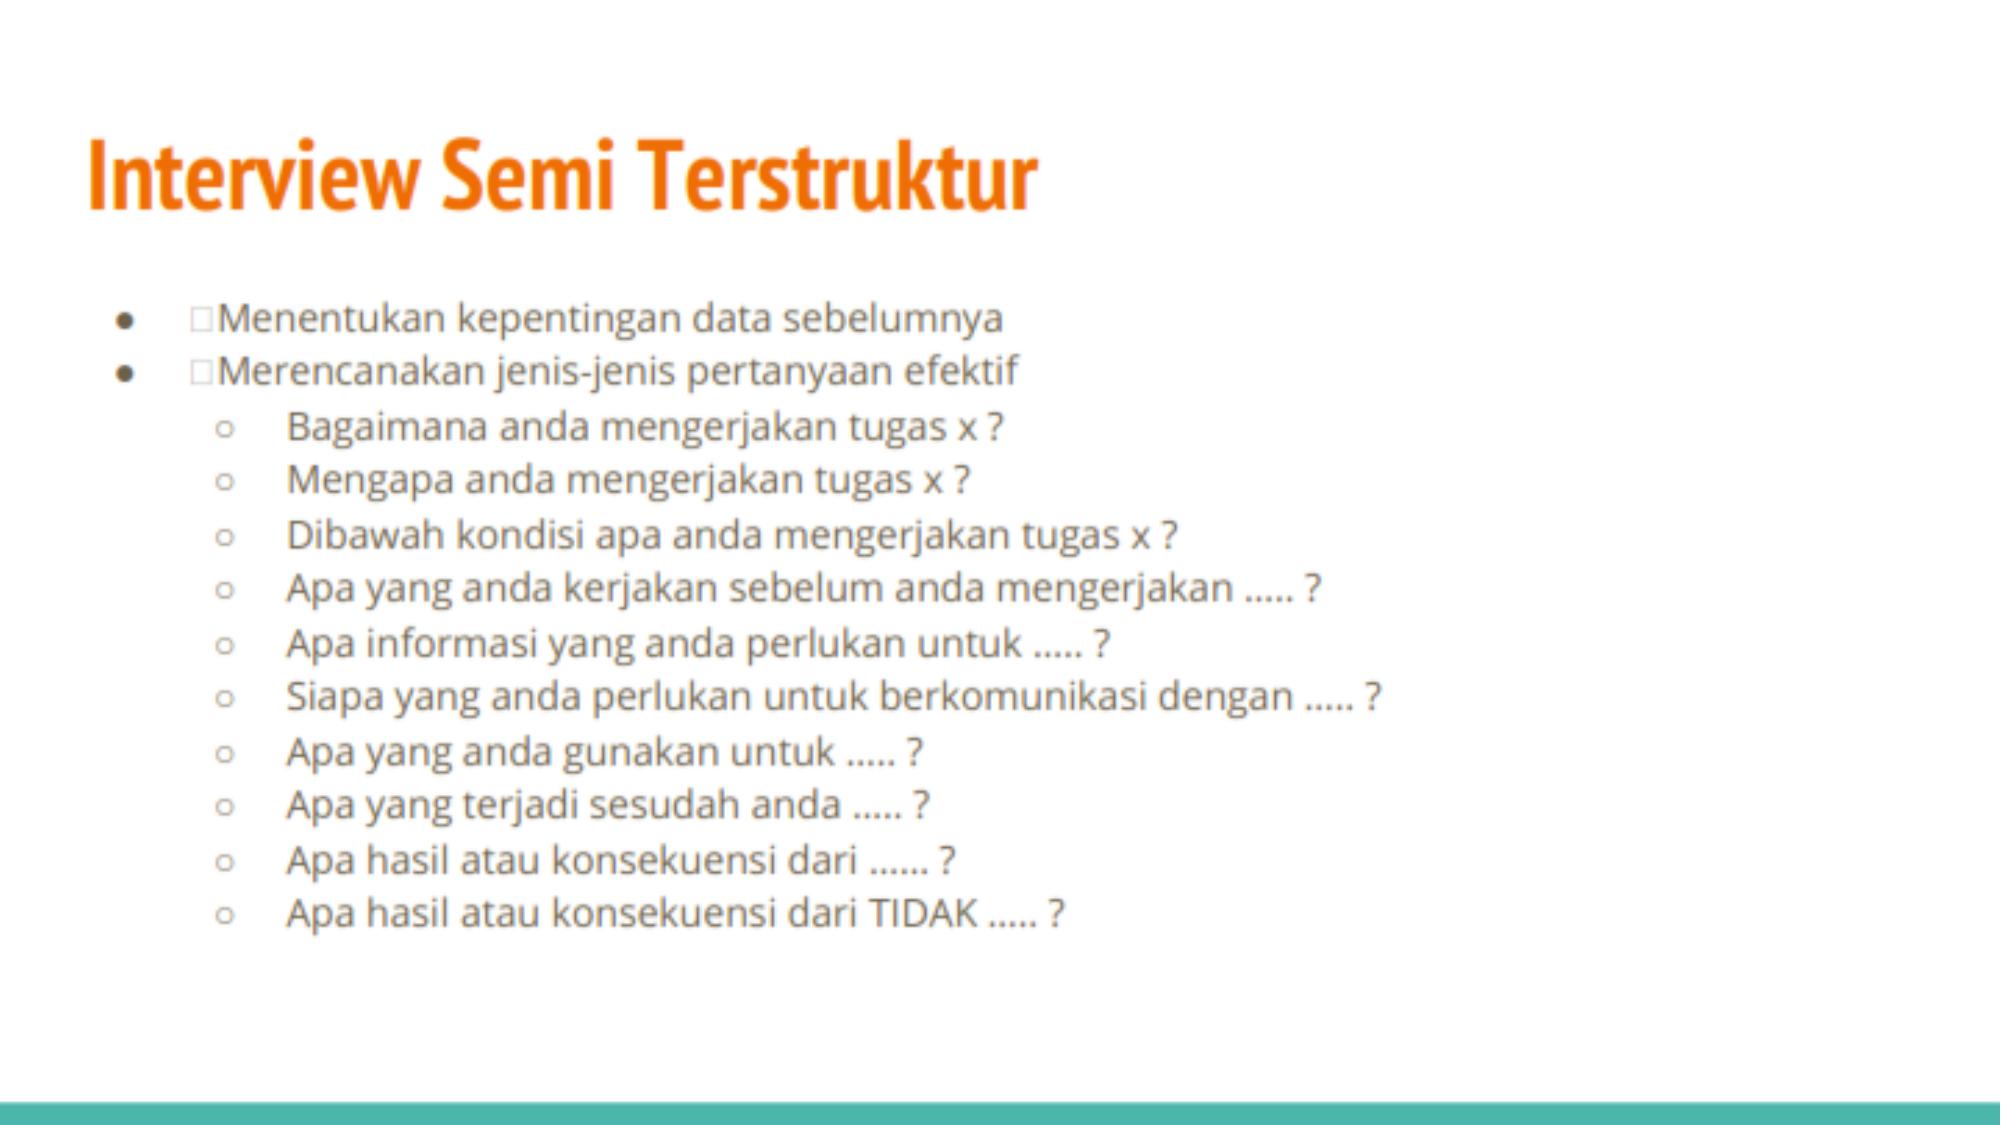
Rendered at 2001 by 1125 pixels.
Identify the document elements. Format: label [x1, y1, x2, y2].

list [0, 0, 2000, 1125]
